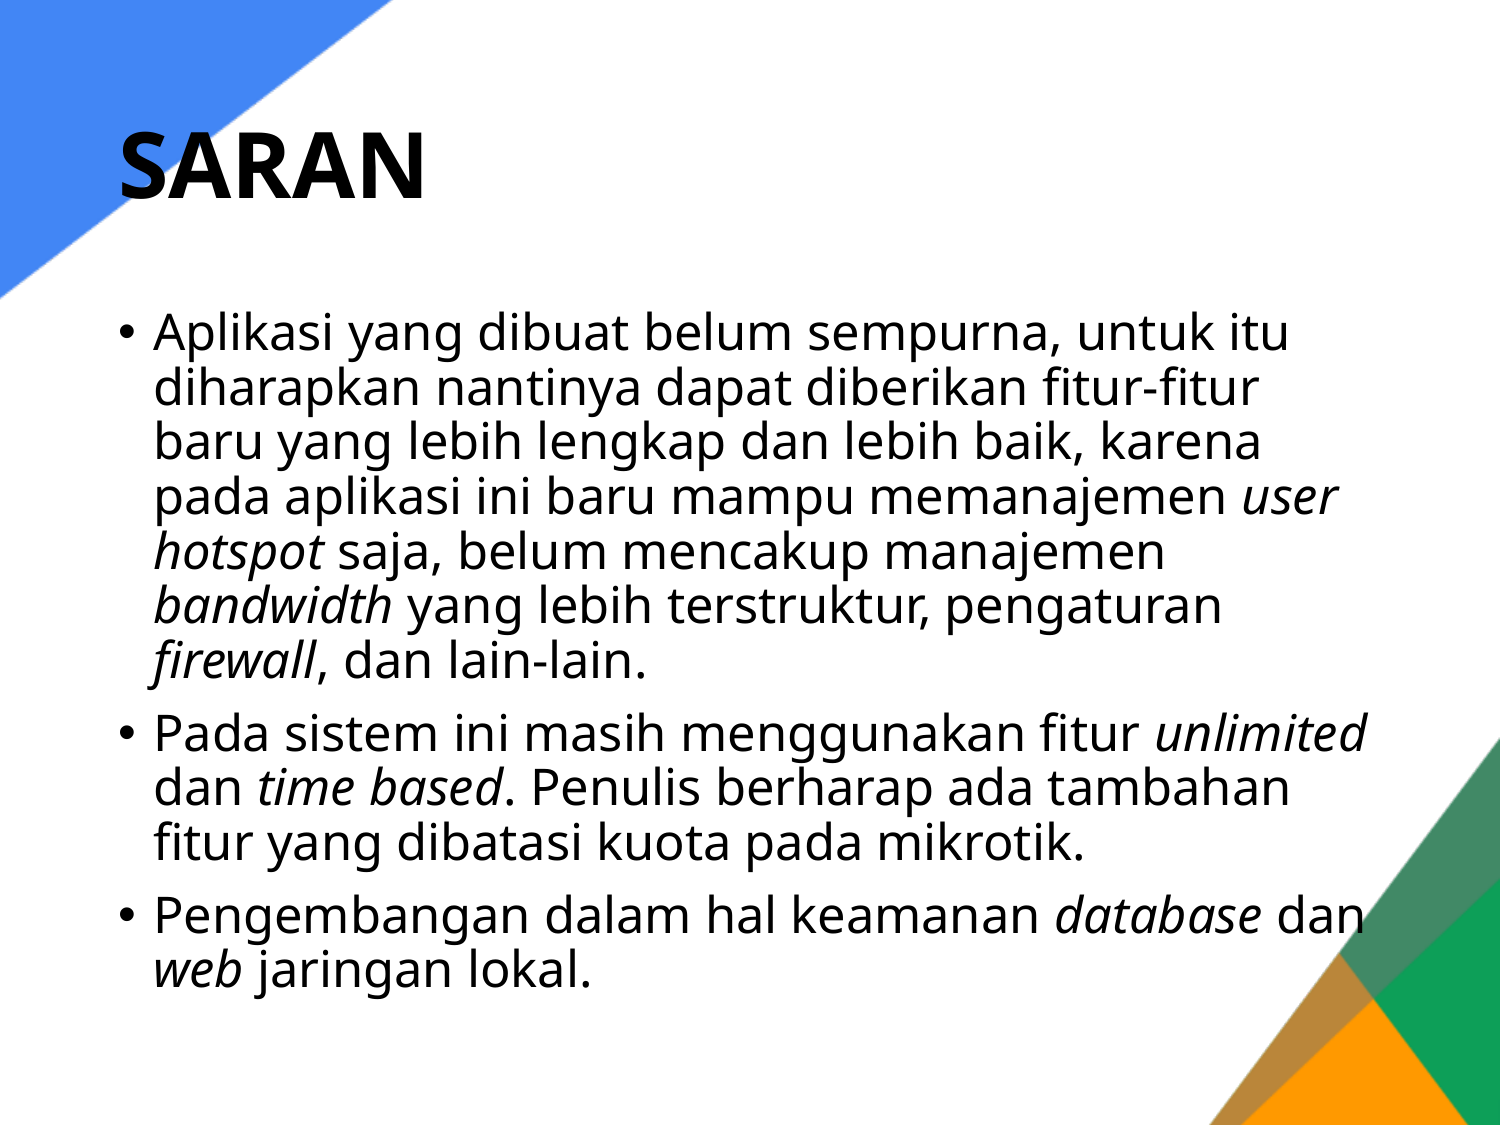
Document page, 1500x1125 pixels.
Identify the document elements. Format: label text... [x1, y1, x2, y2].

title SARAN [103, 59, 1397, 278]
picture [0, 0, 1500, 1125]
list Aplikasi yang dibuat belum sempurna, untuk itu diharapkan nantinya dapat diberikan fitur-fitur baru yang lebih lengkap dan lebih baik, karena pada aplikasi ini baru mampu memanajemen user hotspot saja, belum mencakup manajemen bandwidth yang lebih terstruktur, pengaturan firewall, dan lain-lain. Pada sistem ini masih menggunakan fitur unlimited dan time based. Penulis berharap ada tambahan fitur yang dibatasi kuota pada mikrotik. Pengembangan dalam hal keamanan database dan web jaringan lokal. [103, 299, 1397, 1014]
